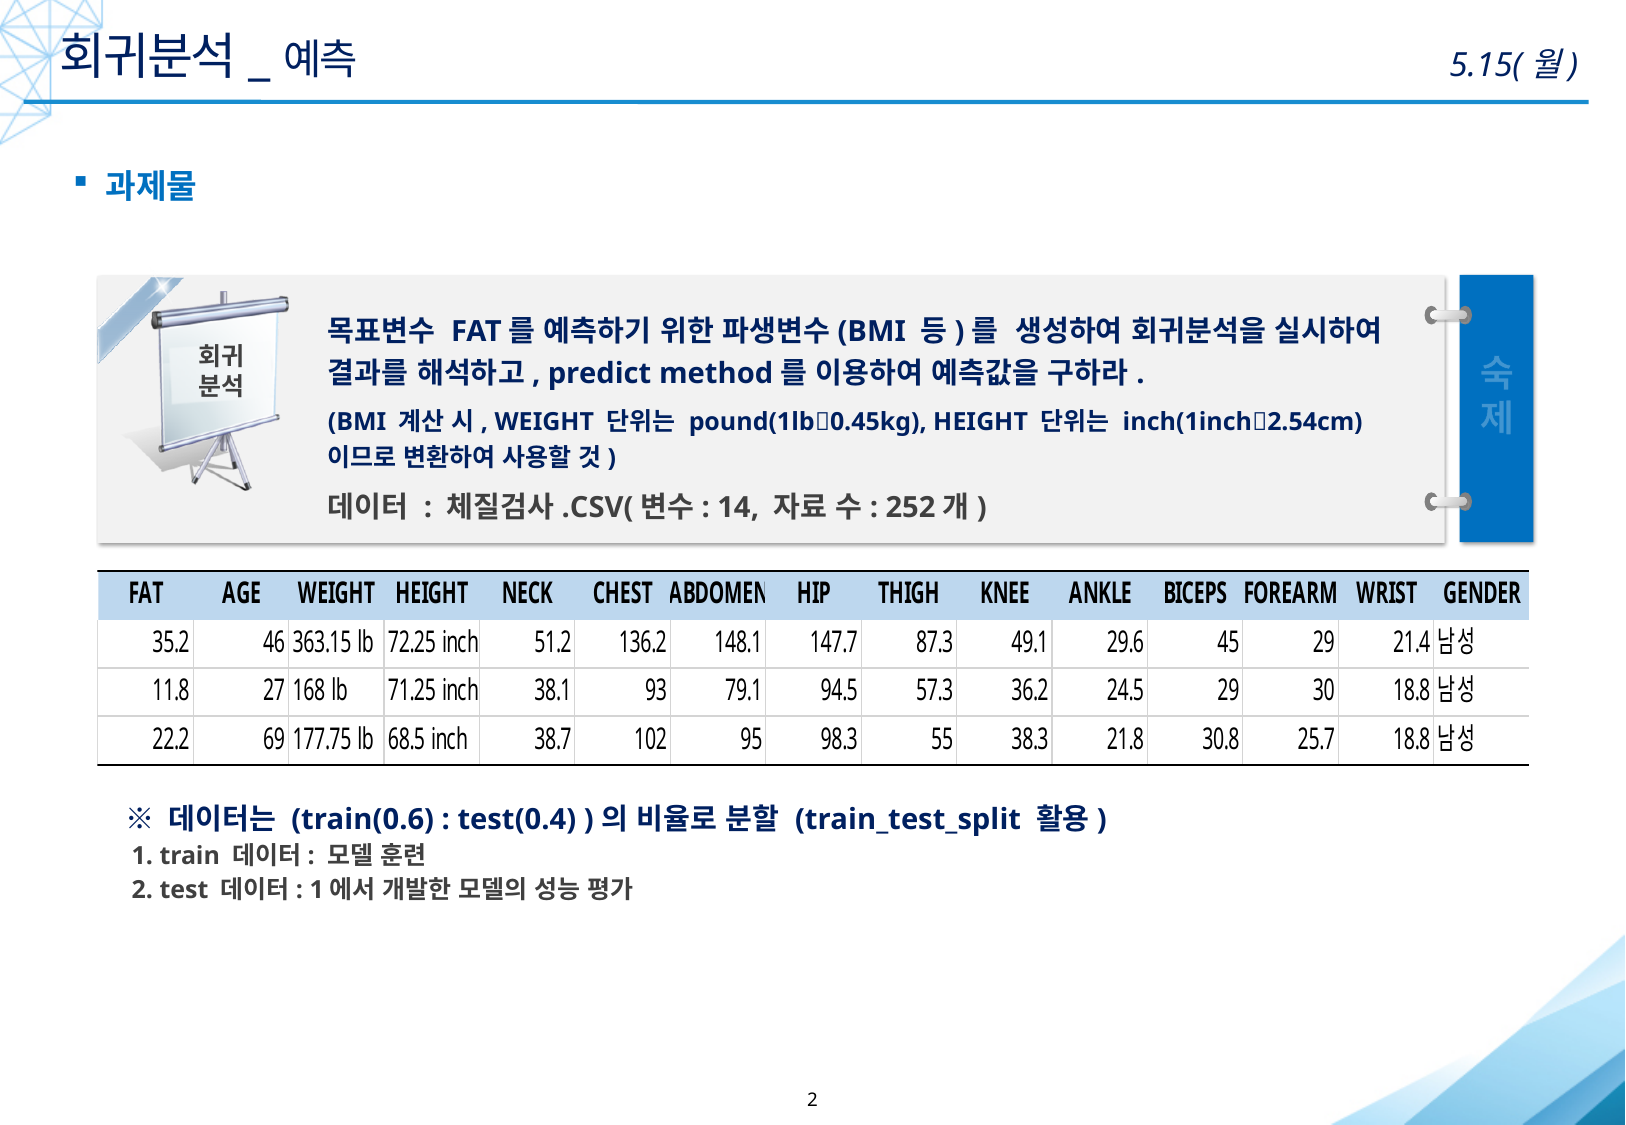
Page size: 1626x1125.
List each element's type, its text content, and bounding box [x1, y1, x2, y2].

text_box 5.15(월) [982, 35, 1594, 81]
text_box 과제물 [57, 154, 1531, 229]
text_box ※ 데이터는 (train(0.6) : test(0.4) )의 비율로 분할 (train_test_split 활용) 1. train 데이터: 모델 훈련 2. test 데이터: 1에서 개발한 모델의 성능 평가 [110, 785, 1515, 912]
picture [0, 0, 1625, 1125]
text_box 회귀분석_예측 [44, 16, 1321, 92]
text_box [95, 225, 1534, 543]
